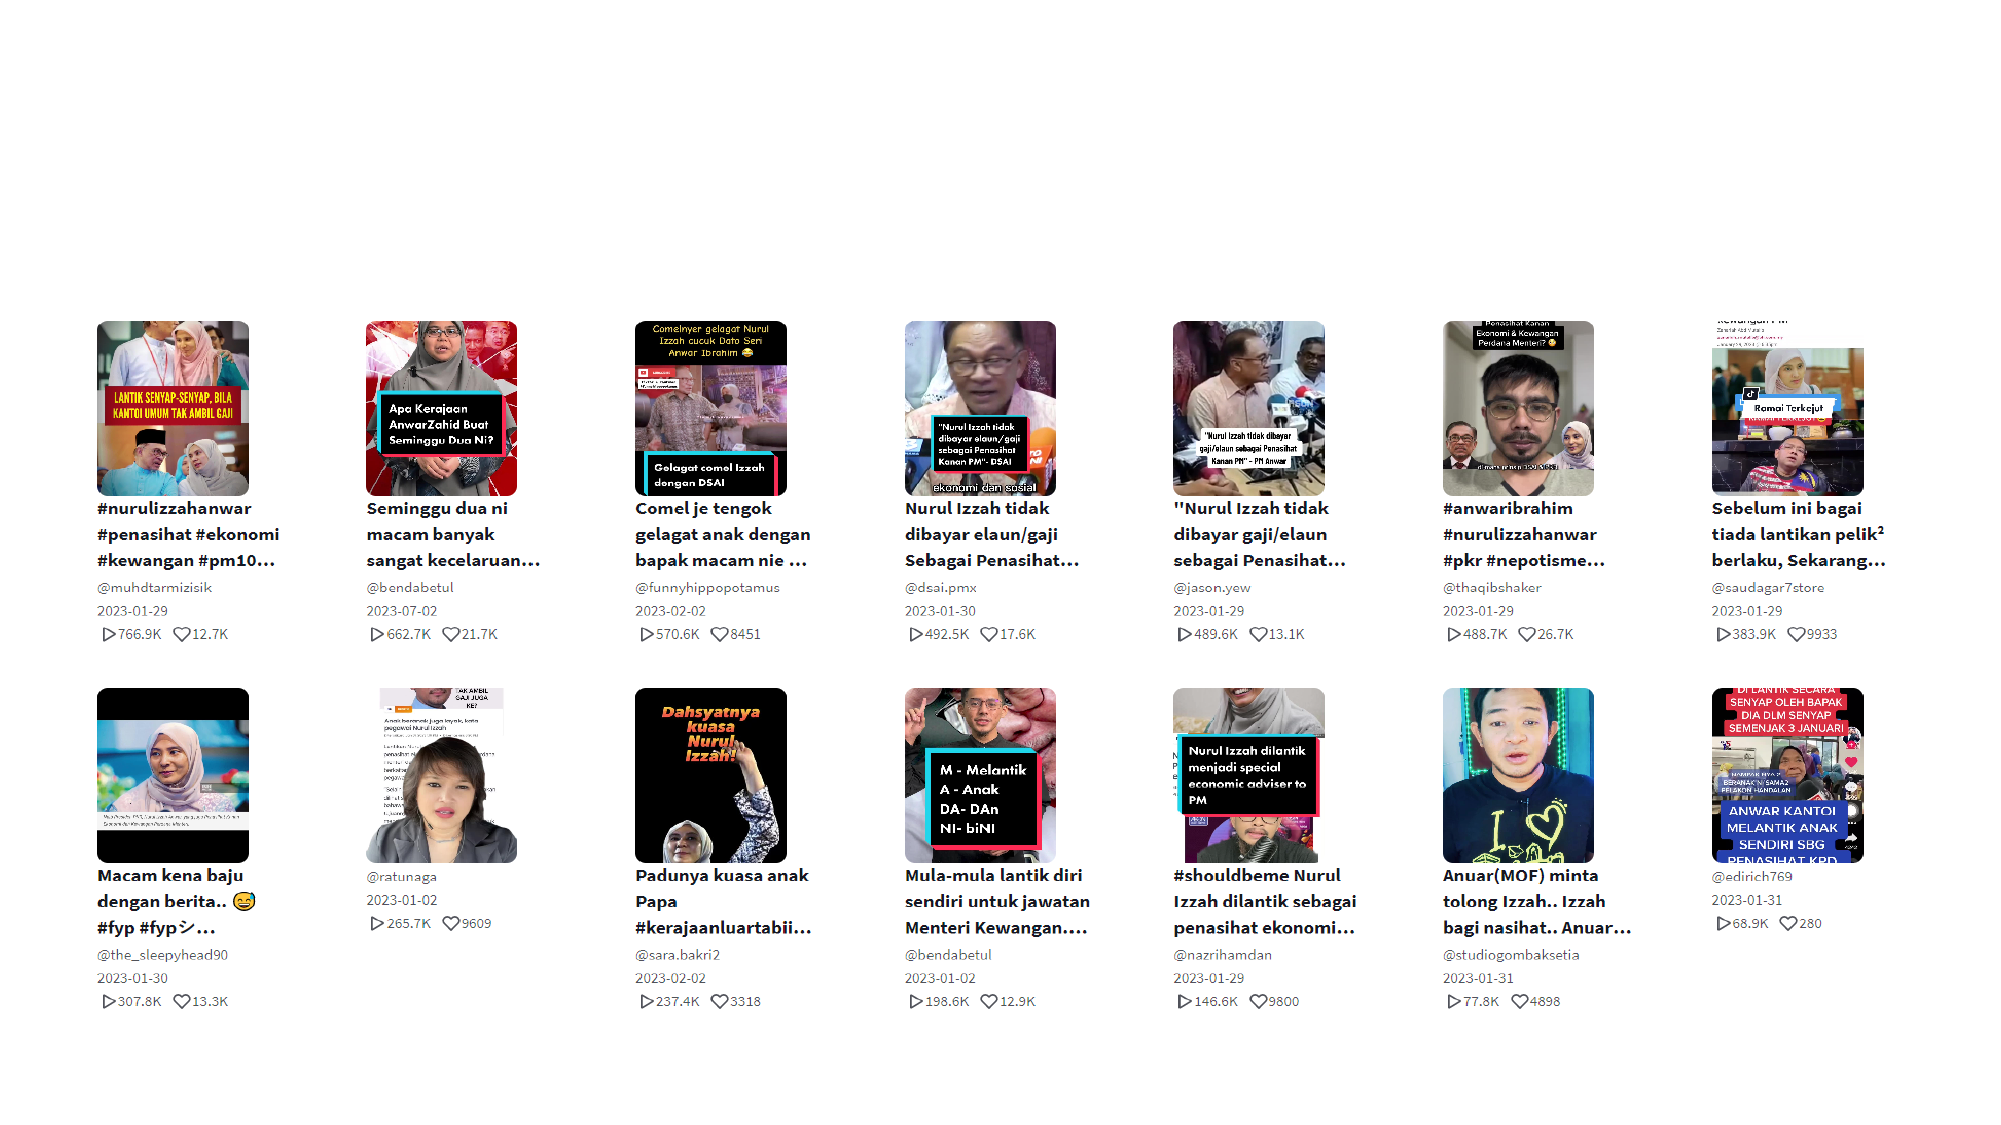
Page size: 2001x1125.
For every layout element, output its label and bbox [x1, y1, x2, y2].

picture [64, 311, 1935, 1026]
